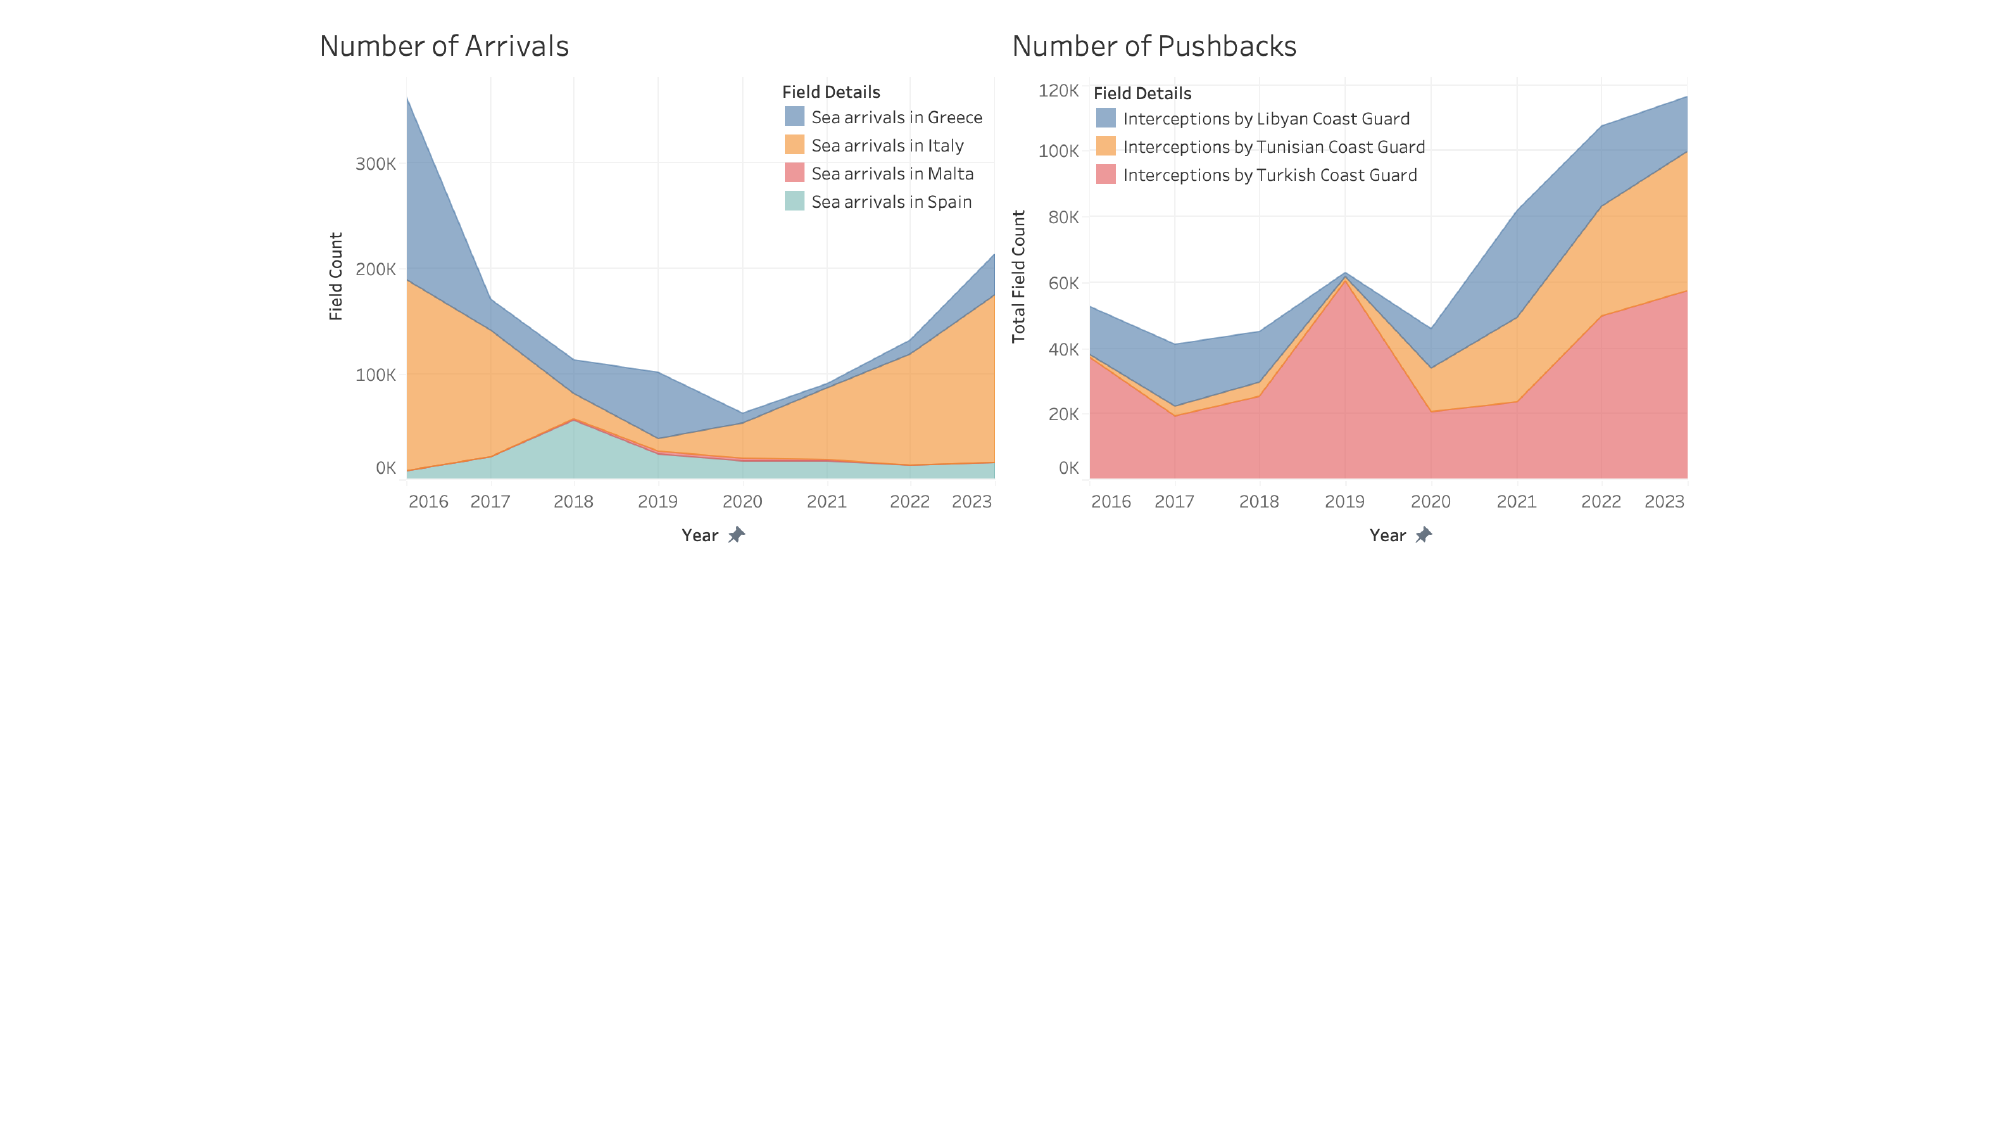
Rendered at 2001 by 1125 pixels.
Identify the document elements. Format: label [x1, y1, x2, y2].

picture [296, 0, 1704, 1125]
